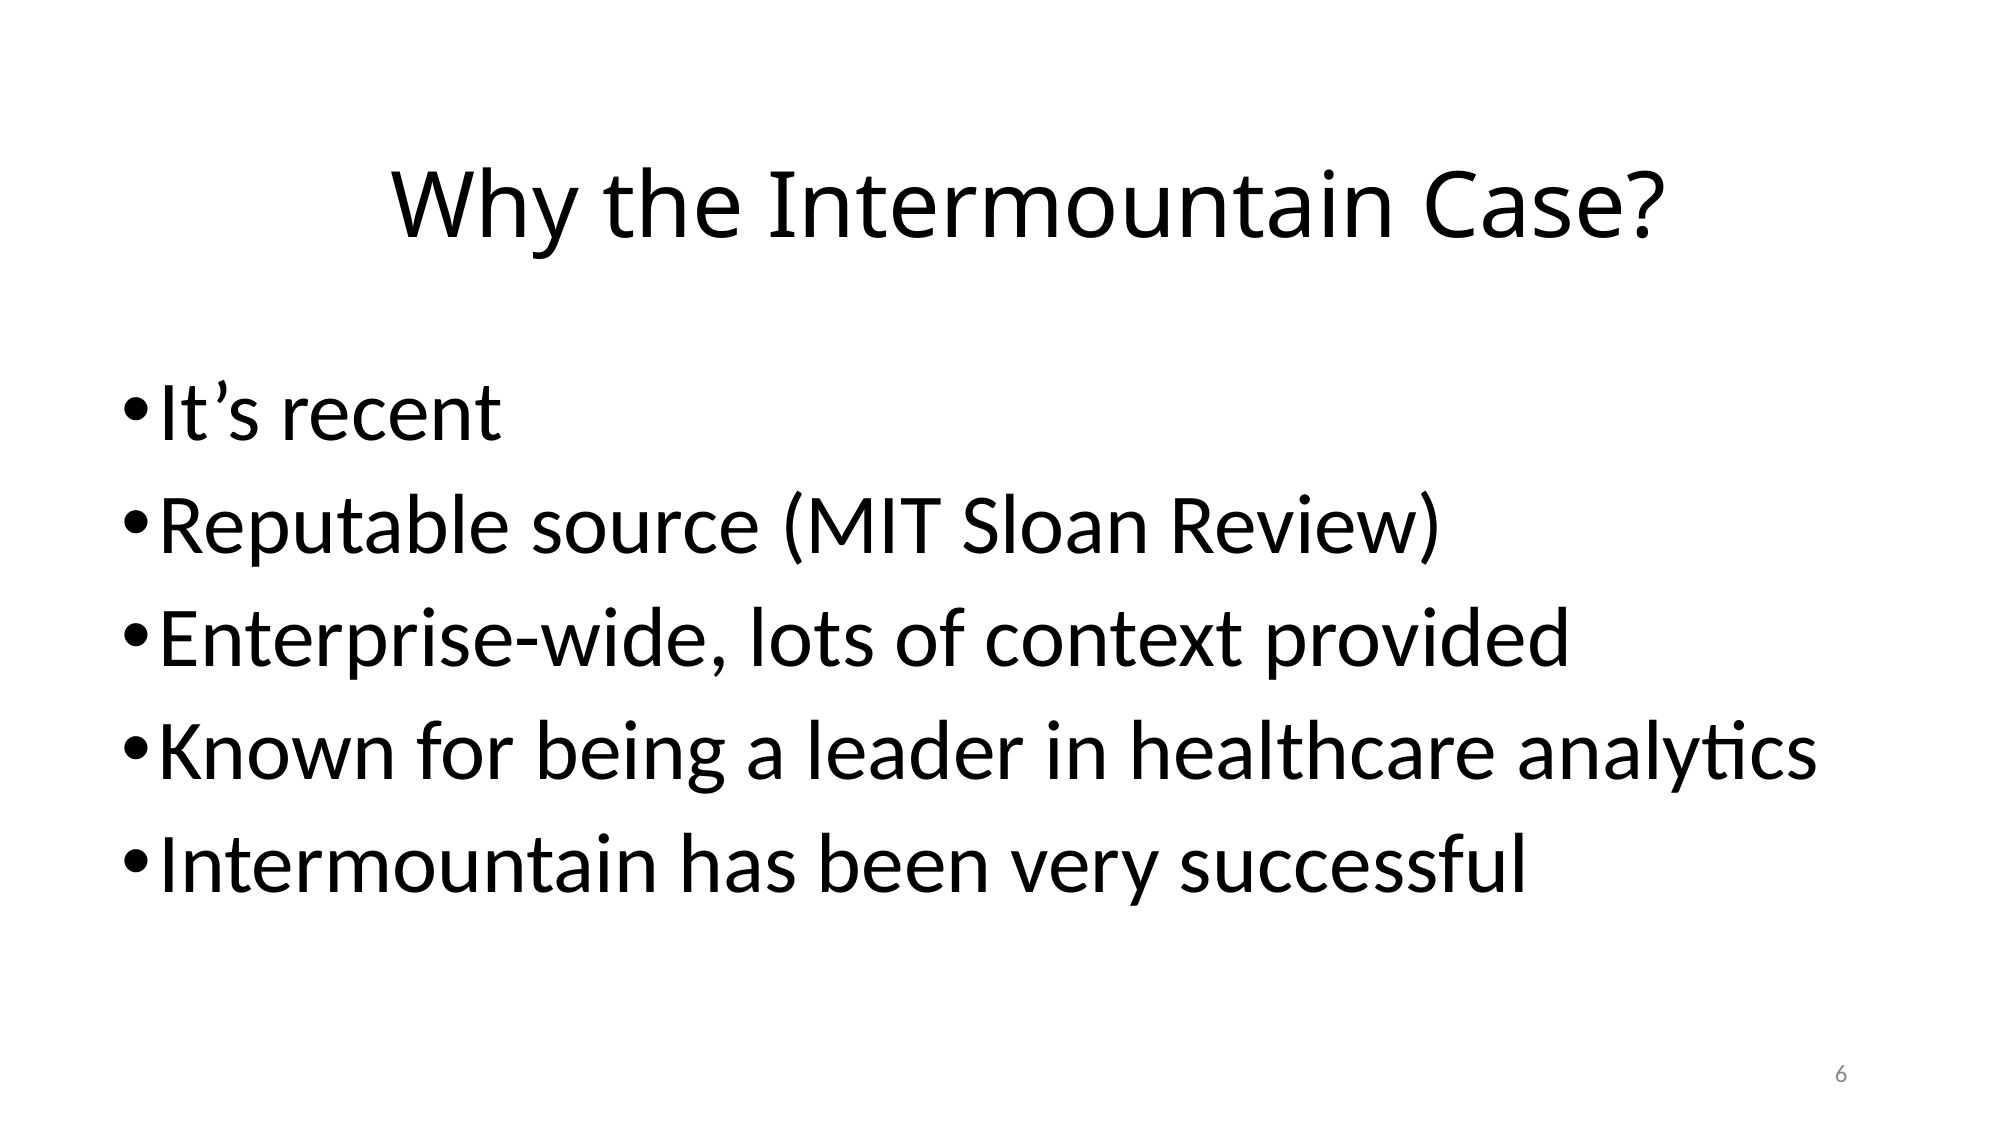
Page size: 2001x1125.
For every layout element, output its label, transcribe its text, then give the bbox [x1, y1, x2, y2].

slide_number 6 [1412, 1042, 1863, 1103]
title Why the Intermountain Case? [375, 99, 1742, 317]
list It’s recent Reputable source (MIT Sloan Review) Enterprise-wide, lots of context provided Known for being a leader in healthcare analytics Intermountain has been very successful [106, 358, 2000, 1073]
